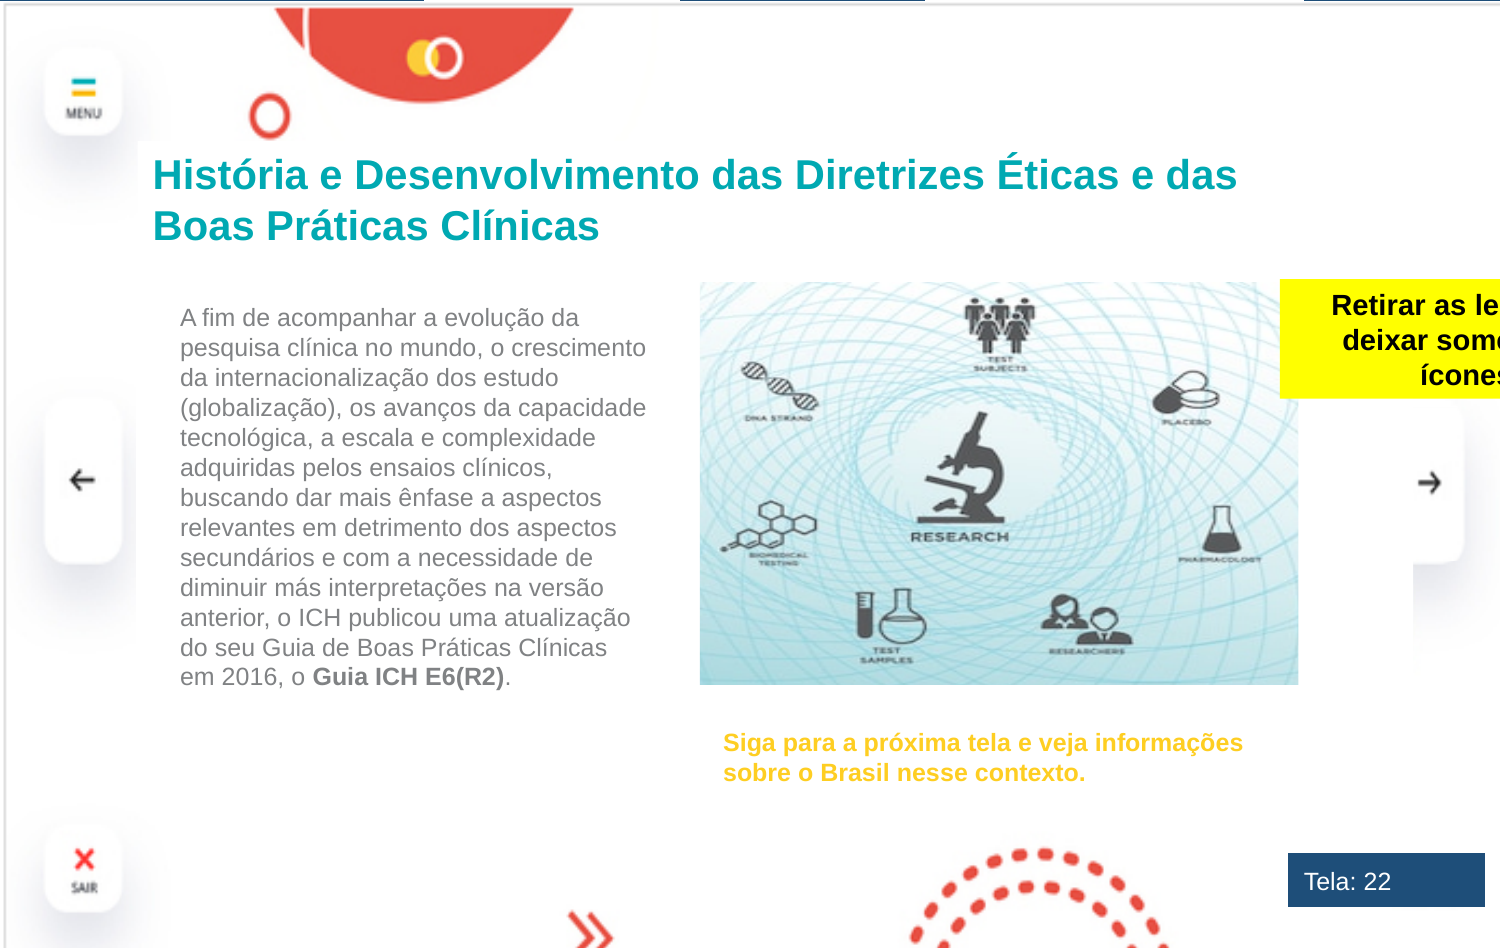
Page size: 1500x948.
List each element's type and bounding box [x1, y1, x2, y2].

picture [699, 282, 1299, 685]
picture [1412, 406, 1471, 561]
text_box [0, 0, 1500, 948]
